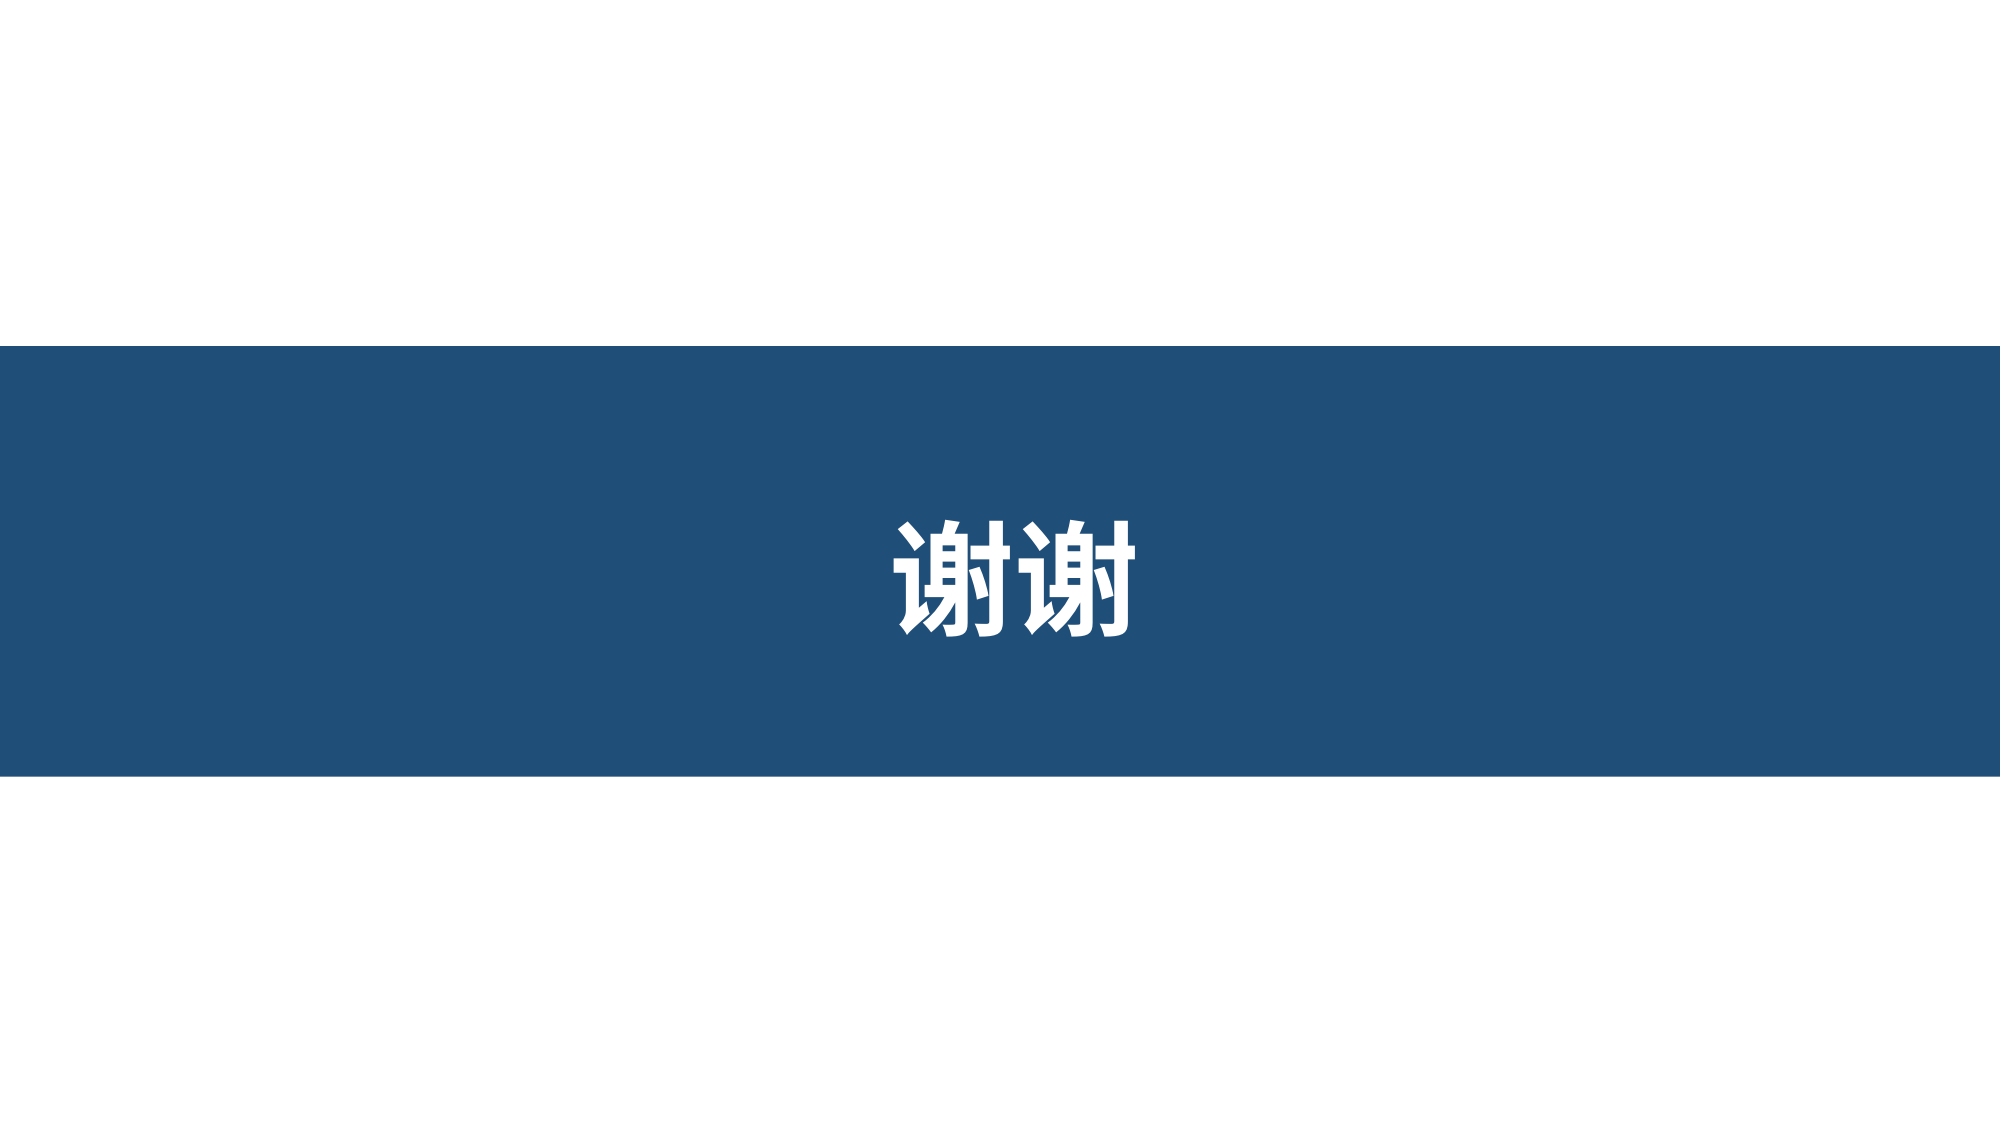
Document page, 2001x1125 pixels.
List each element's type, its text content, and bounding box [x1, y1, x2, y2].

text_box [0, 345, 2000, 778]
text_box 谢谢 [236, 494, 1793, 660]
